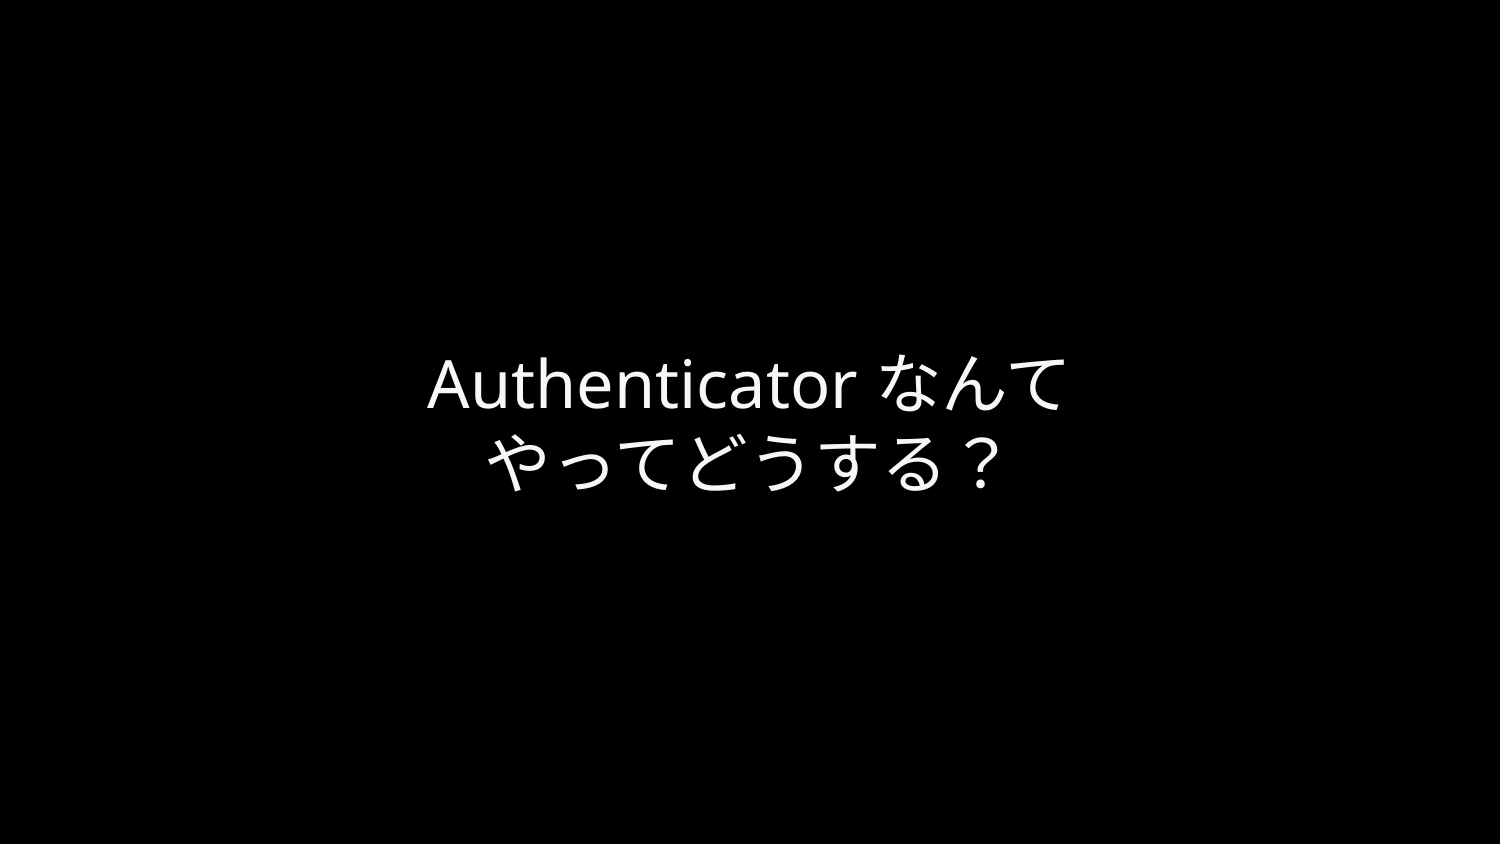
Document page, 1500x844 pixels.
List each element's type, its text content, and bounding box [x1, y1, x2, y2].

text_box Authenticatorなんて やってどうする？ [413, 334, 1087, 510]
